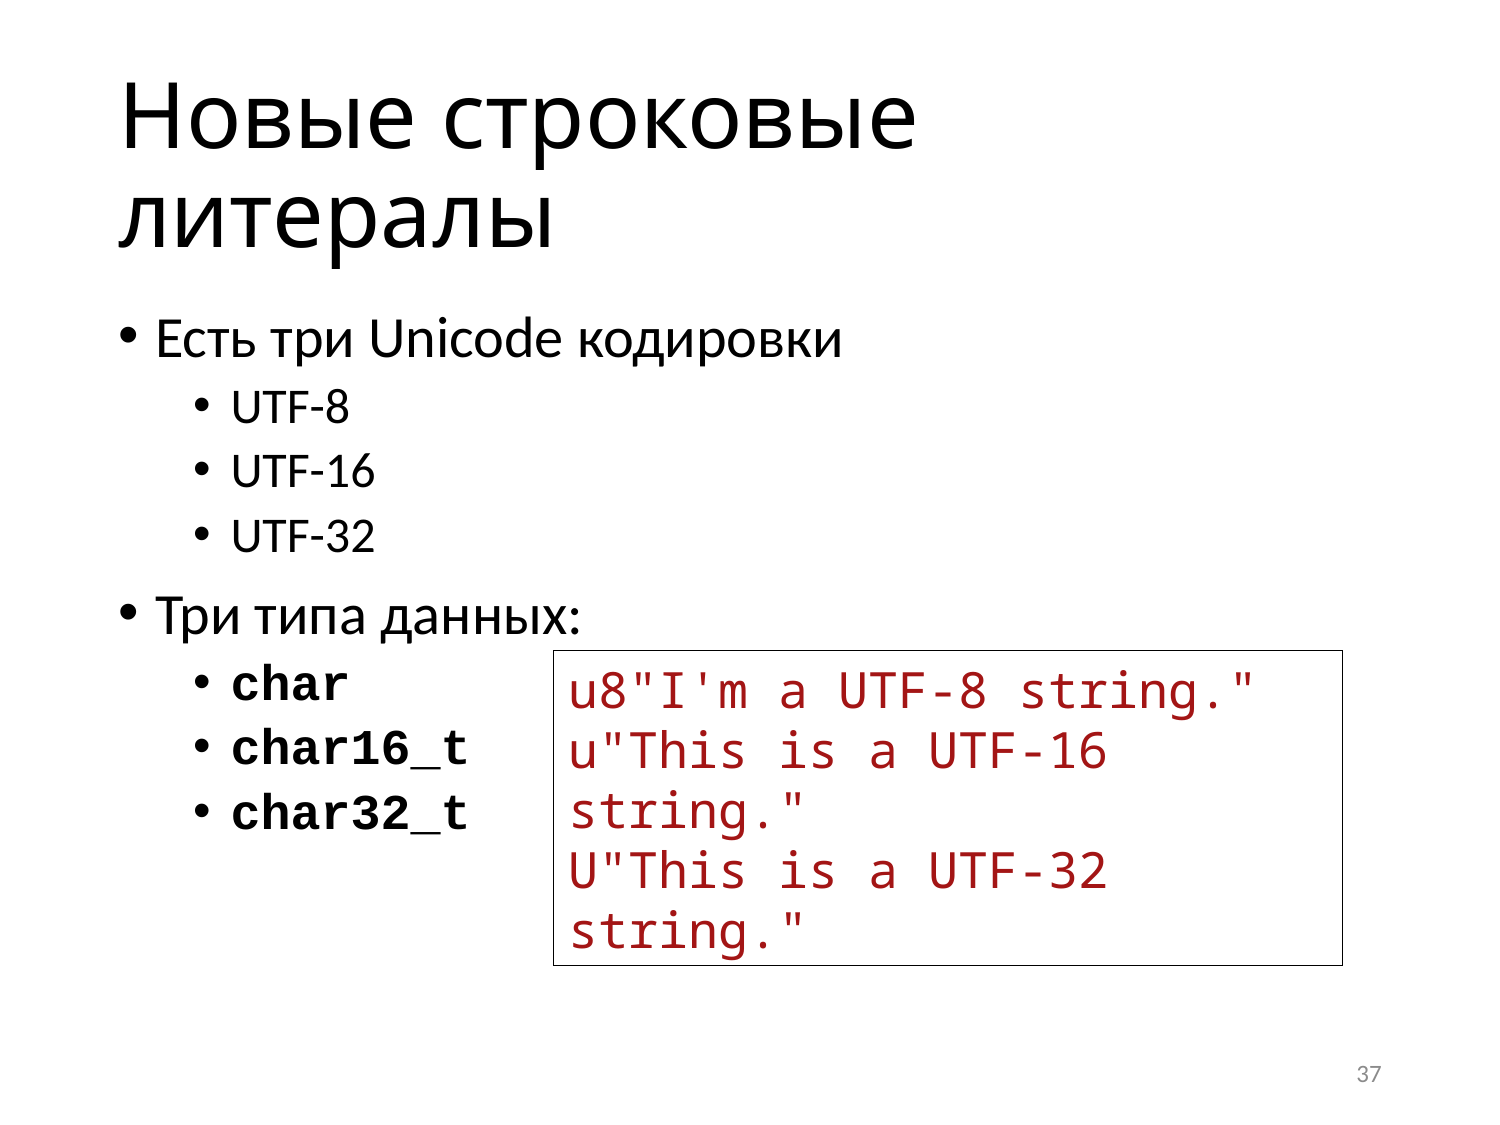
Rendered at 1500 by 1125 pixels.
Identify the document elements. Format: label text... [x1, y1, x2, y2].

title Новые строковые литералы [103, 59, 1397, 278]
slide_number 37 [1059, 1042, 1397, 1103]
text_box u8"I'm a UTF-8 string." u"This is a UTF-16 string." U"This is a UTF-32 string." [553, 650, 1343, 966]
list Есть три Unicode кодировки UTF-8 UTF-16 UTF-32 Три типа данных: char char16_t char32_t [103, 299, 1397, 1014]
